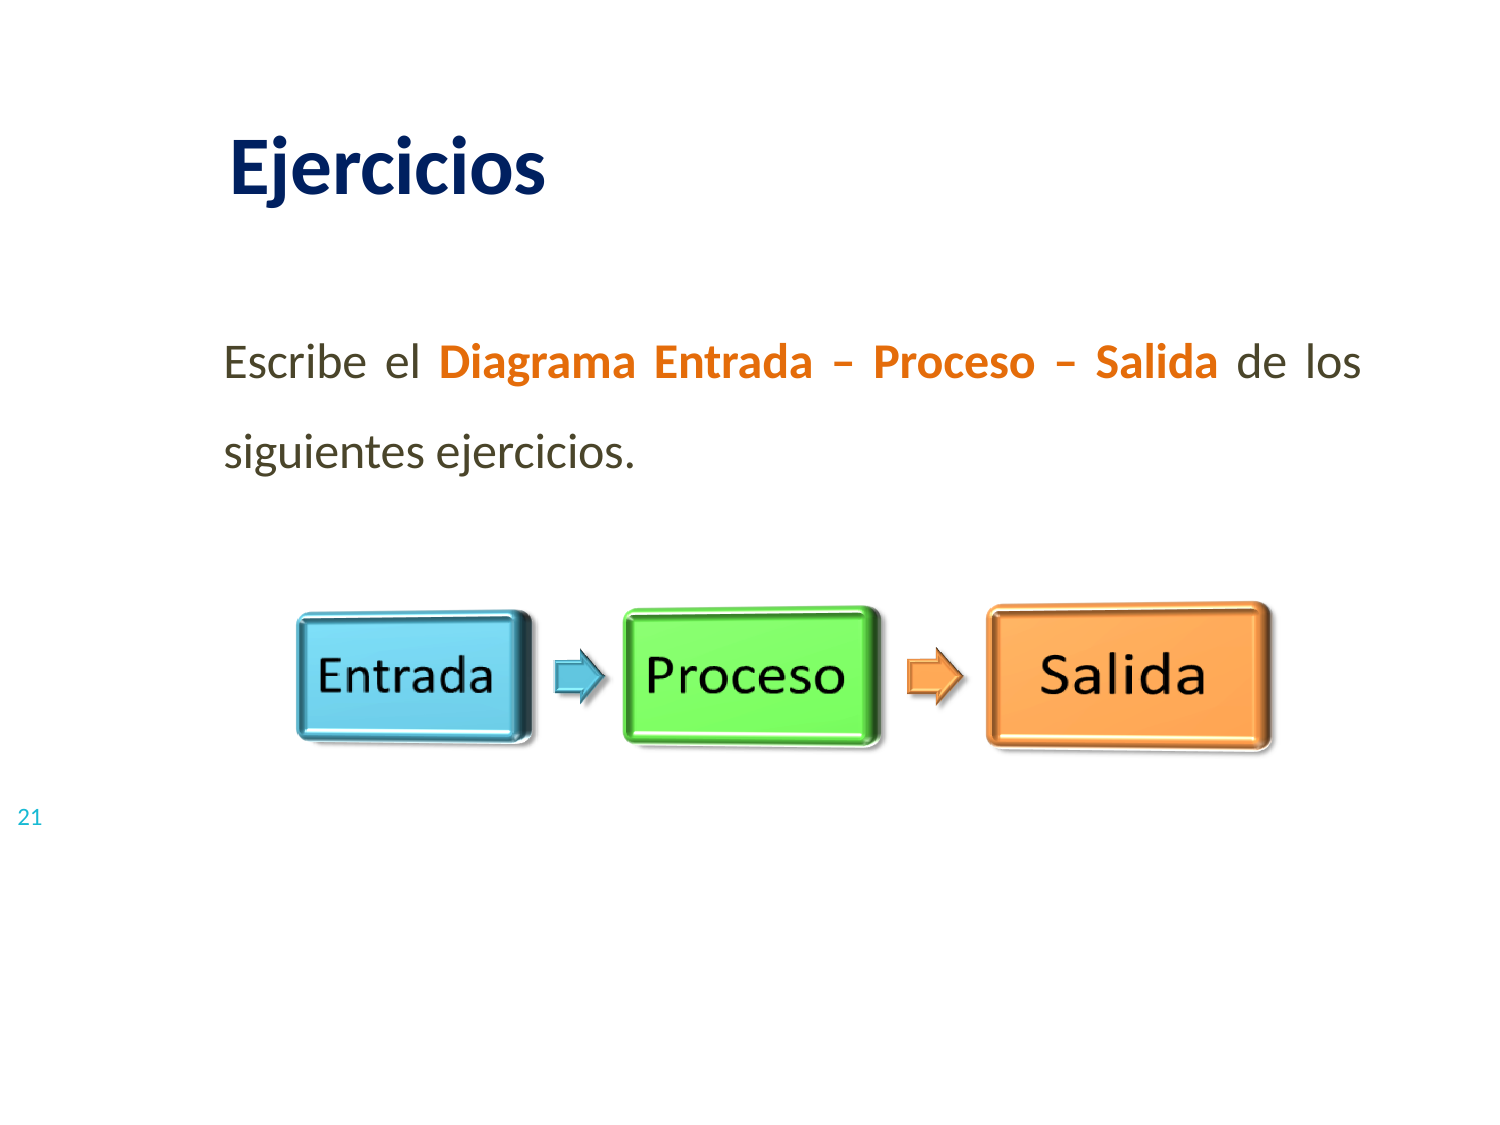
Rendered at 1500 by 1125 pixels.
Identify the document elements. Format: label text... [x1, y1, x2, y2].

text_box Escribe el Diagrama Entrada – Proceso – Salida de los siguientes ejercicios. [206, 290, 1376, 486]
slide_number 21 [13, 798, 47, 832]
title Ejercicios [4, 30, 1047, 238]
picture [175, 349, 1313, 1002]
